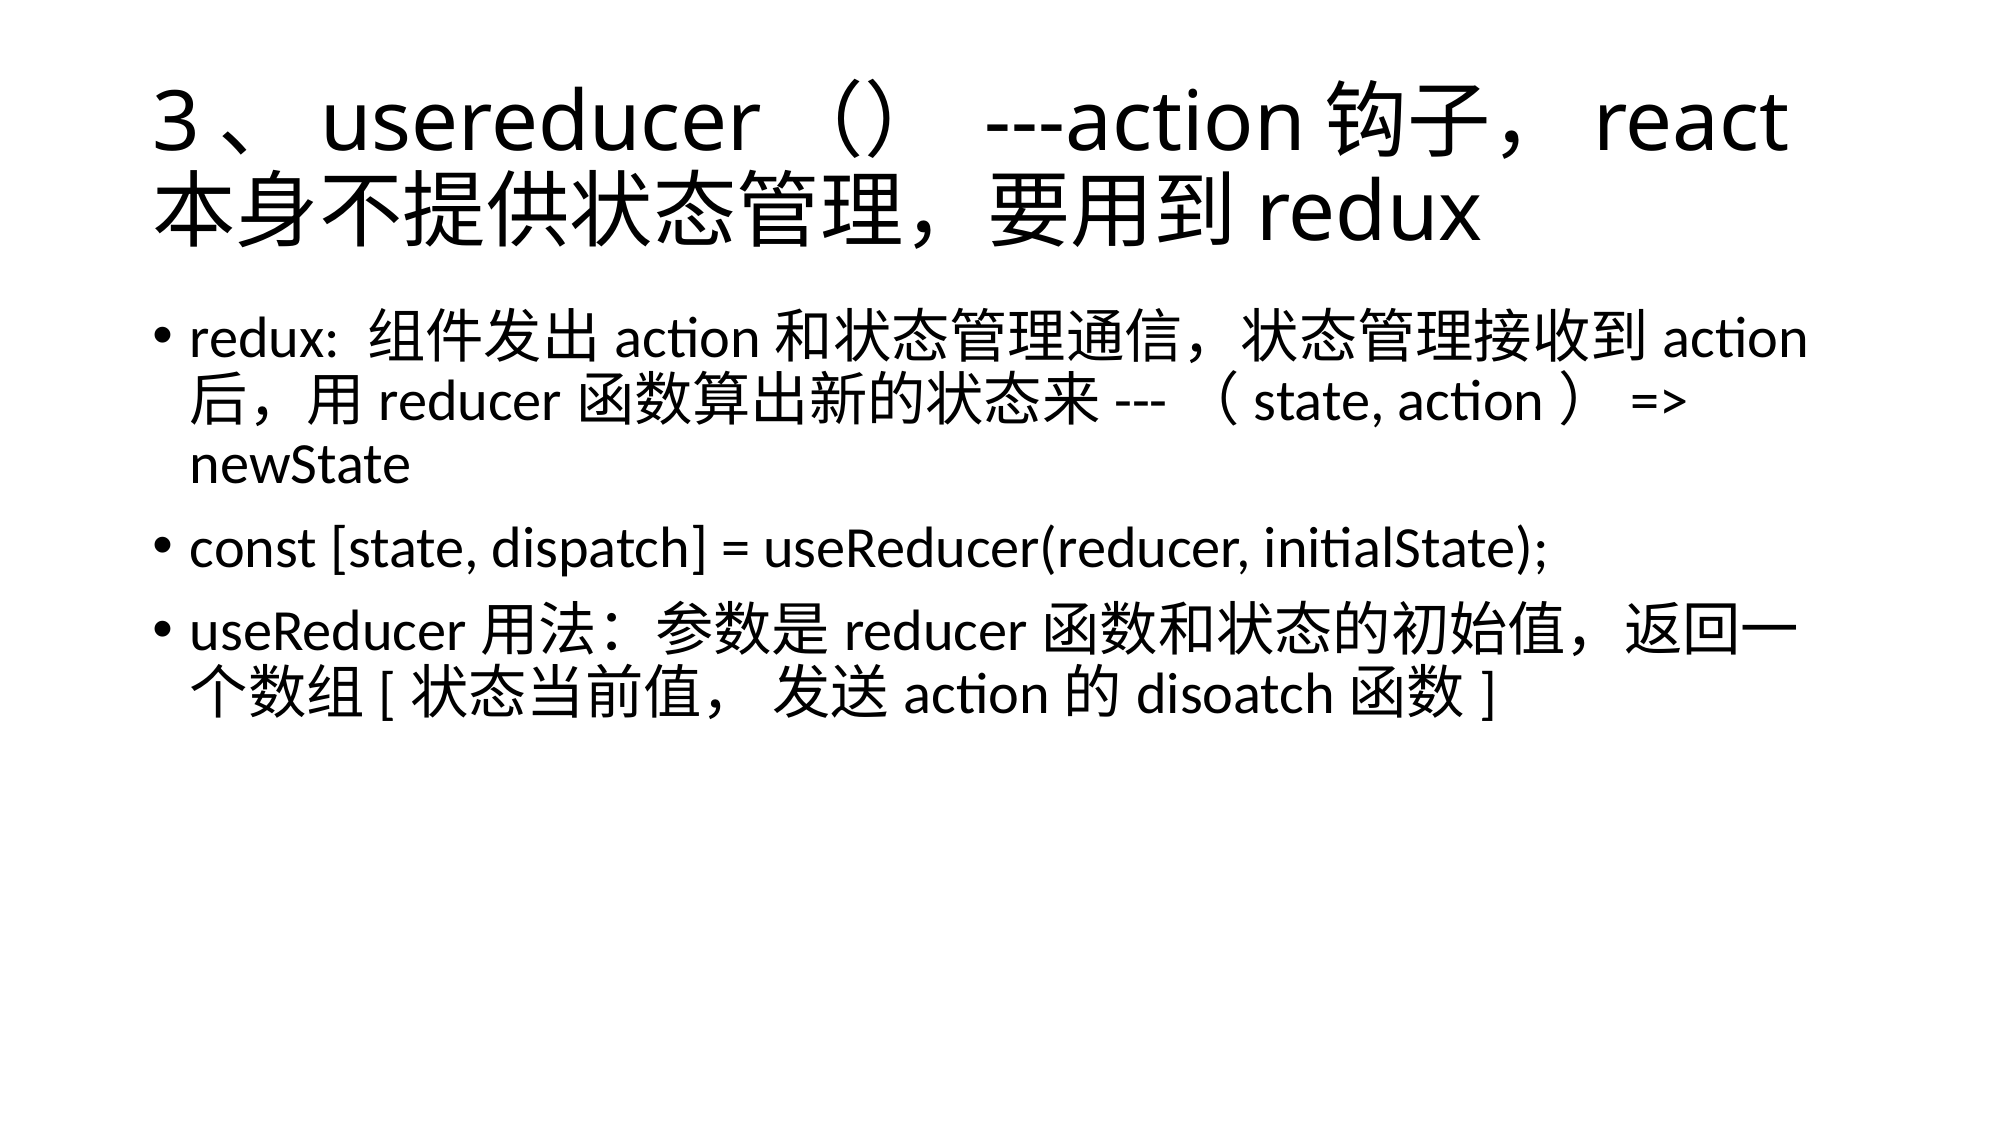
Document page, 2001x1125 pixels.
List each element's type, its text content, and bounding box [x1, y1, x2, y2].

list redux: 组件发出action和状态管理通信，状态管理接收到action后，用reducer函数算出新的状态来---（state, action）=> newState const [state, dispatch] = useReducer(reducer, initialState); useReducer用法：参数是reducer函数和状态的初始值，返回一个数组[状态当前值， 发送action的disoatch函数] [137, 299, 1863, 1014]
title 3、usereducer（） ---action钩子，react本身不提供状态管理，要用到redux [137, 59, 1863, 278]
